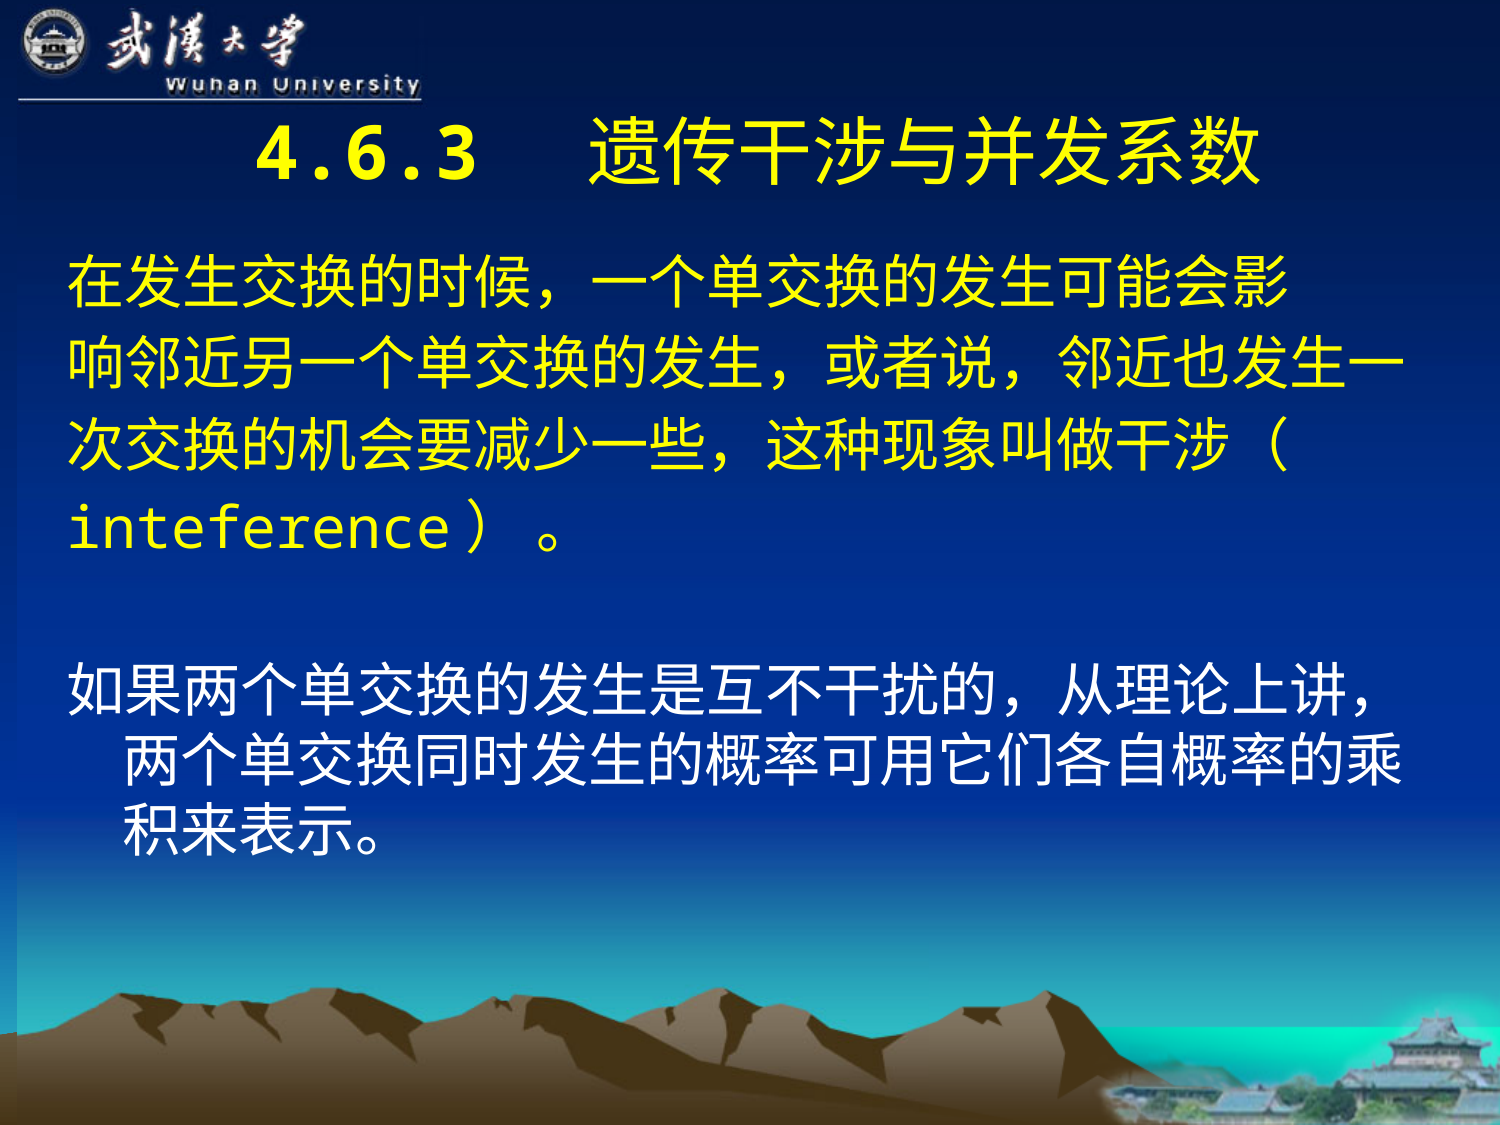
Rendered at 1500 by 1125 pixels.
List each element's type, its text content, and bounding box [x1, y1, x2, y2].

list 在发生交换的时候，一个单交换的发生可能会影 响邻近另一个单交换的发生，或者说，邻近也发生一 次交换的机会要减少一些，这种现象叫做干涉（ inteference） 。 如果两个单交换的发生是互不干扰的，从理论上讲，两个单交换同时发生的概率可用它们各自概率的乘积来表示。 [50, 237, 1468, 913]
title 4.6.3 遗传干涉与并发系数 [49, 87, 1468, 213]
picture [17, 4, 1500, 1125]
